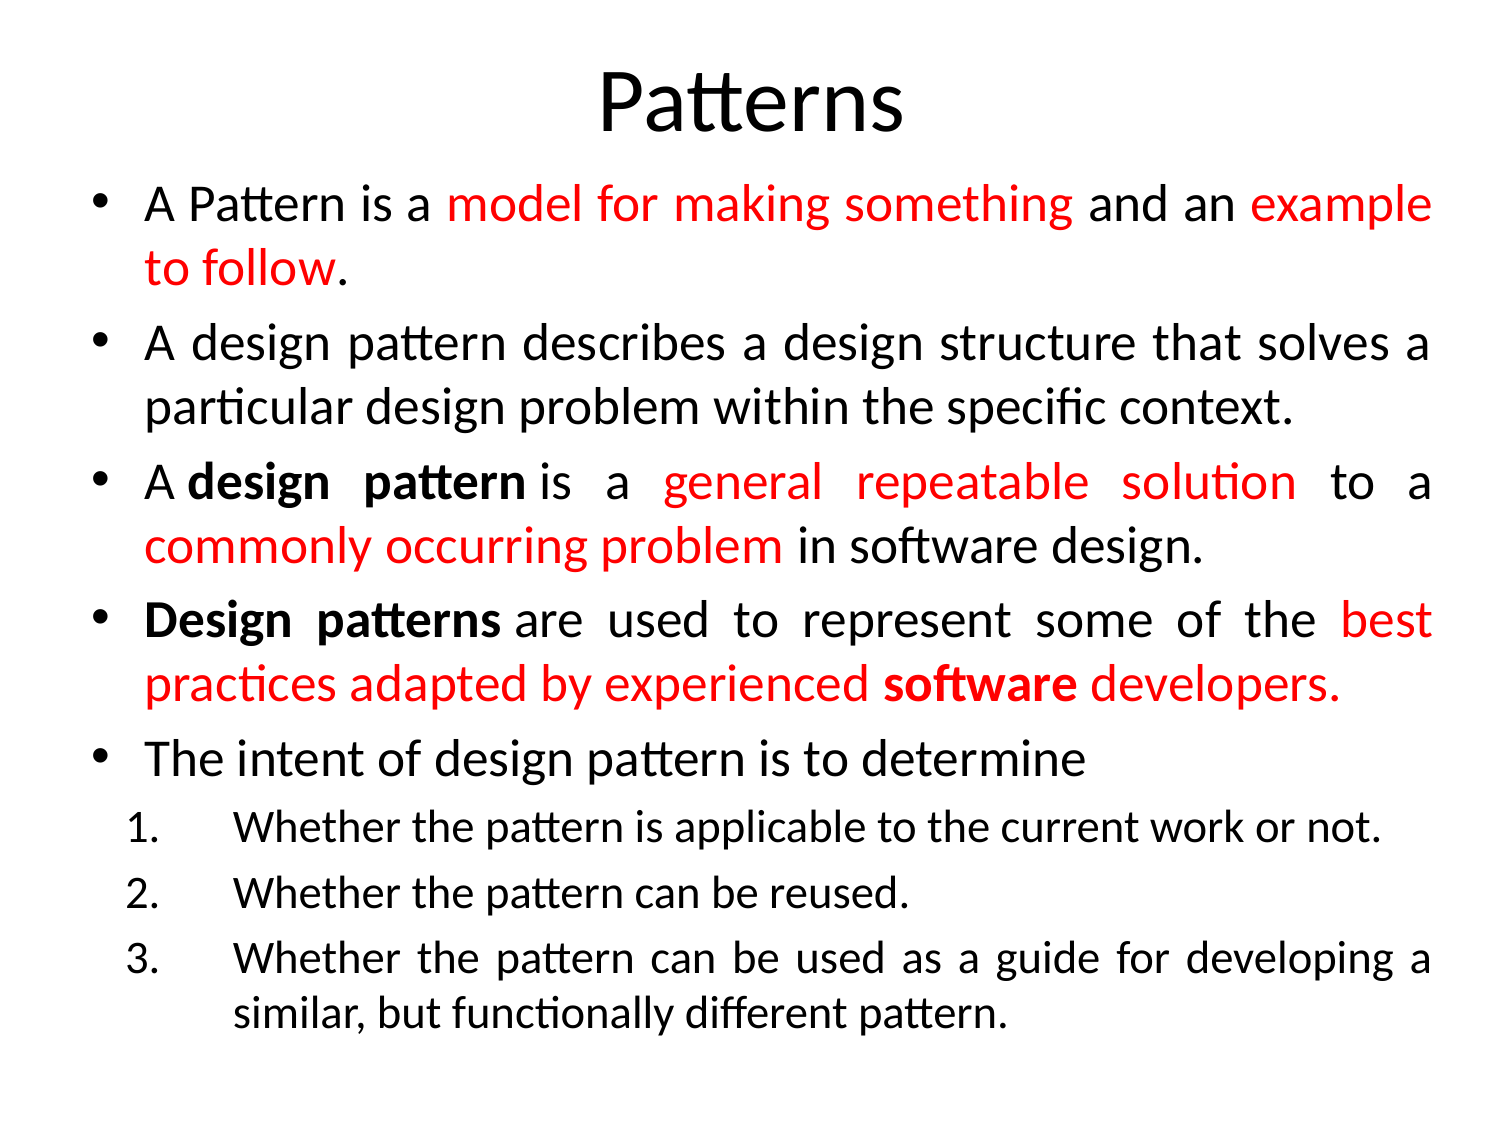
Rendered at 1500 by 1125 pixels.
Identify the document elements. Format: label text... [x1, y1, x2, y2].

list A Pattern is a model for making something and an example to follow. A design pattern describes a design structure that solves a particular design problem within the specific context. A design pattern is a general repeatable solution to a commonly occurring problem in software design. Design patterns are used to represent some of the best practices adapted by experienced software developers. The intent of design pattern is to determine Whether the pattern is applicable to the current work or not. Whether the pattern can be reused. Whether the pattern can be used as a guide for developing a similar, but functionally different pattern. [76, 160, 1449, 1059]
title Patterns [76, 30, 1427, 159]
